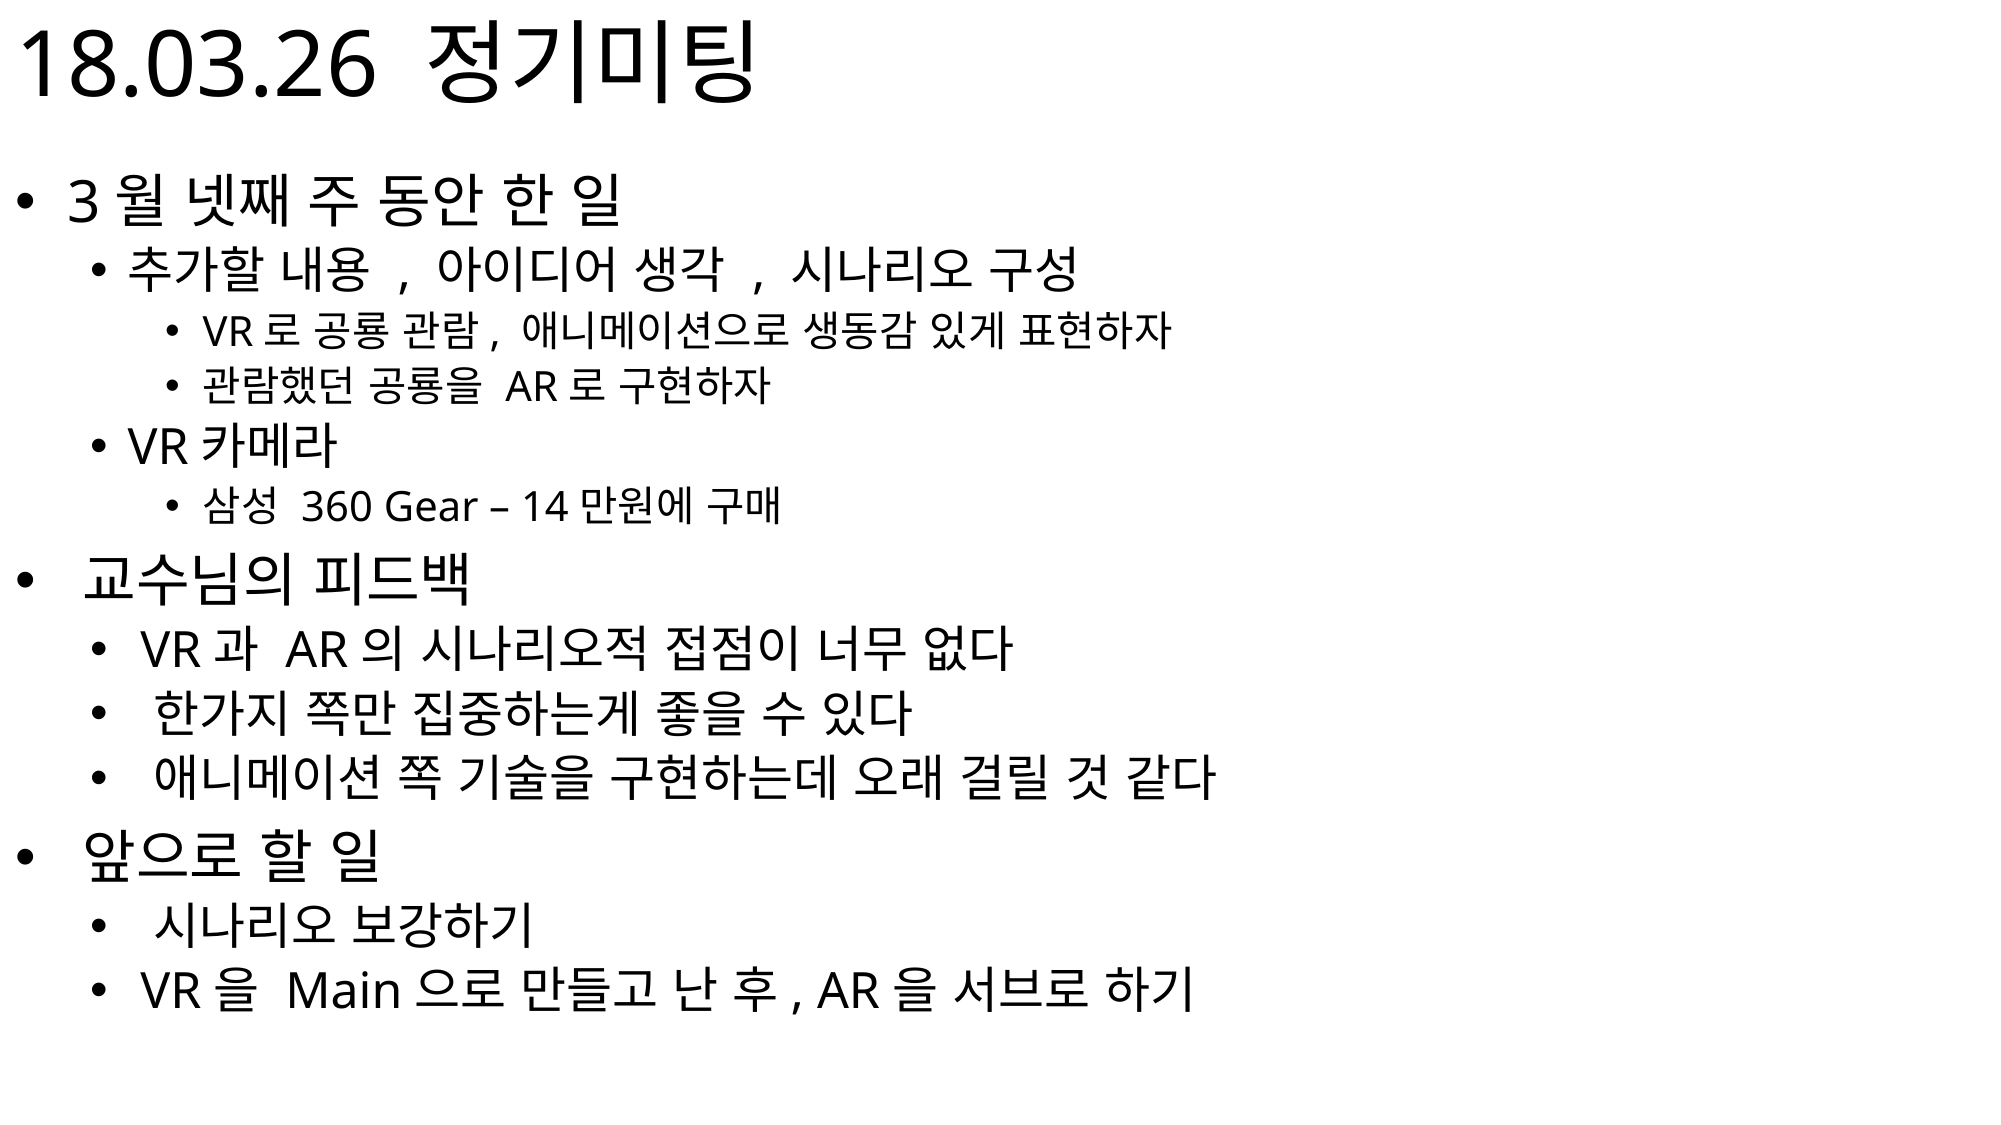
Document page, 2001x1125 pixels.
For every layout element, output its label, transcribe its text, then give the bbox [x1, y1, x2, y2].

list 3월 넷째 주 동안 한 일 추가할 내용 , 아이디어 생각 , 시나리오 구성 VR로 공룡 관람, 애니메이션으로 생동감 있게 표현하자 관람했던 공룡을 AR로 구현하자 VR카메라 삼성 360 Gear – 14만원에 구매 교수님의 피드백 VR과 AR의 시나리오적 접점이 너무 없다 한가지 쪽만 집중하는게 좋을 수 있다 애니메이션 쪽 기술을 구현하는데 오래 걸릴 것 같다 앞으로 할 일 시나리오 보강하기 VR을 Main으로 만들고 난 후, AR을 서브로 하기 [0, 164, 2000, 1125]
title 18.03.26 정기미팅 [0, 0, 2000, 135]
